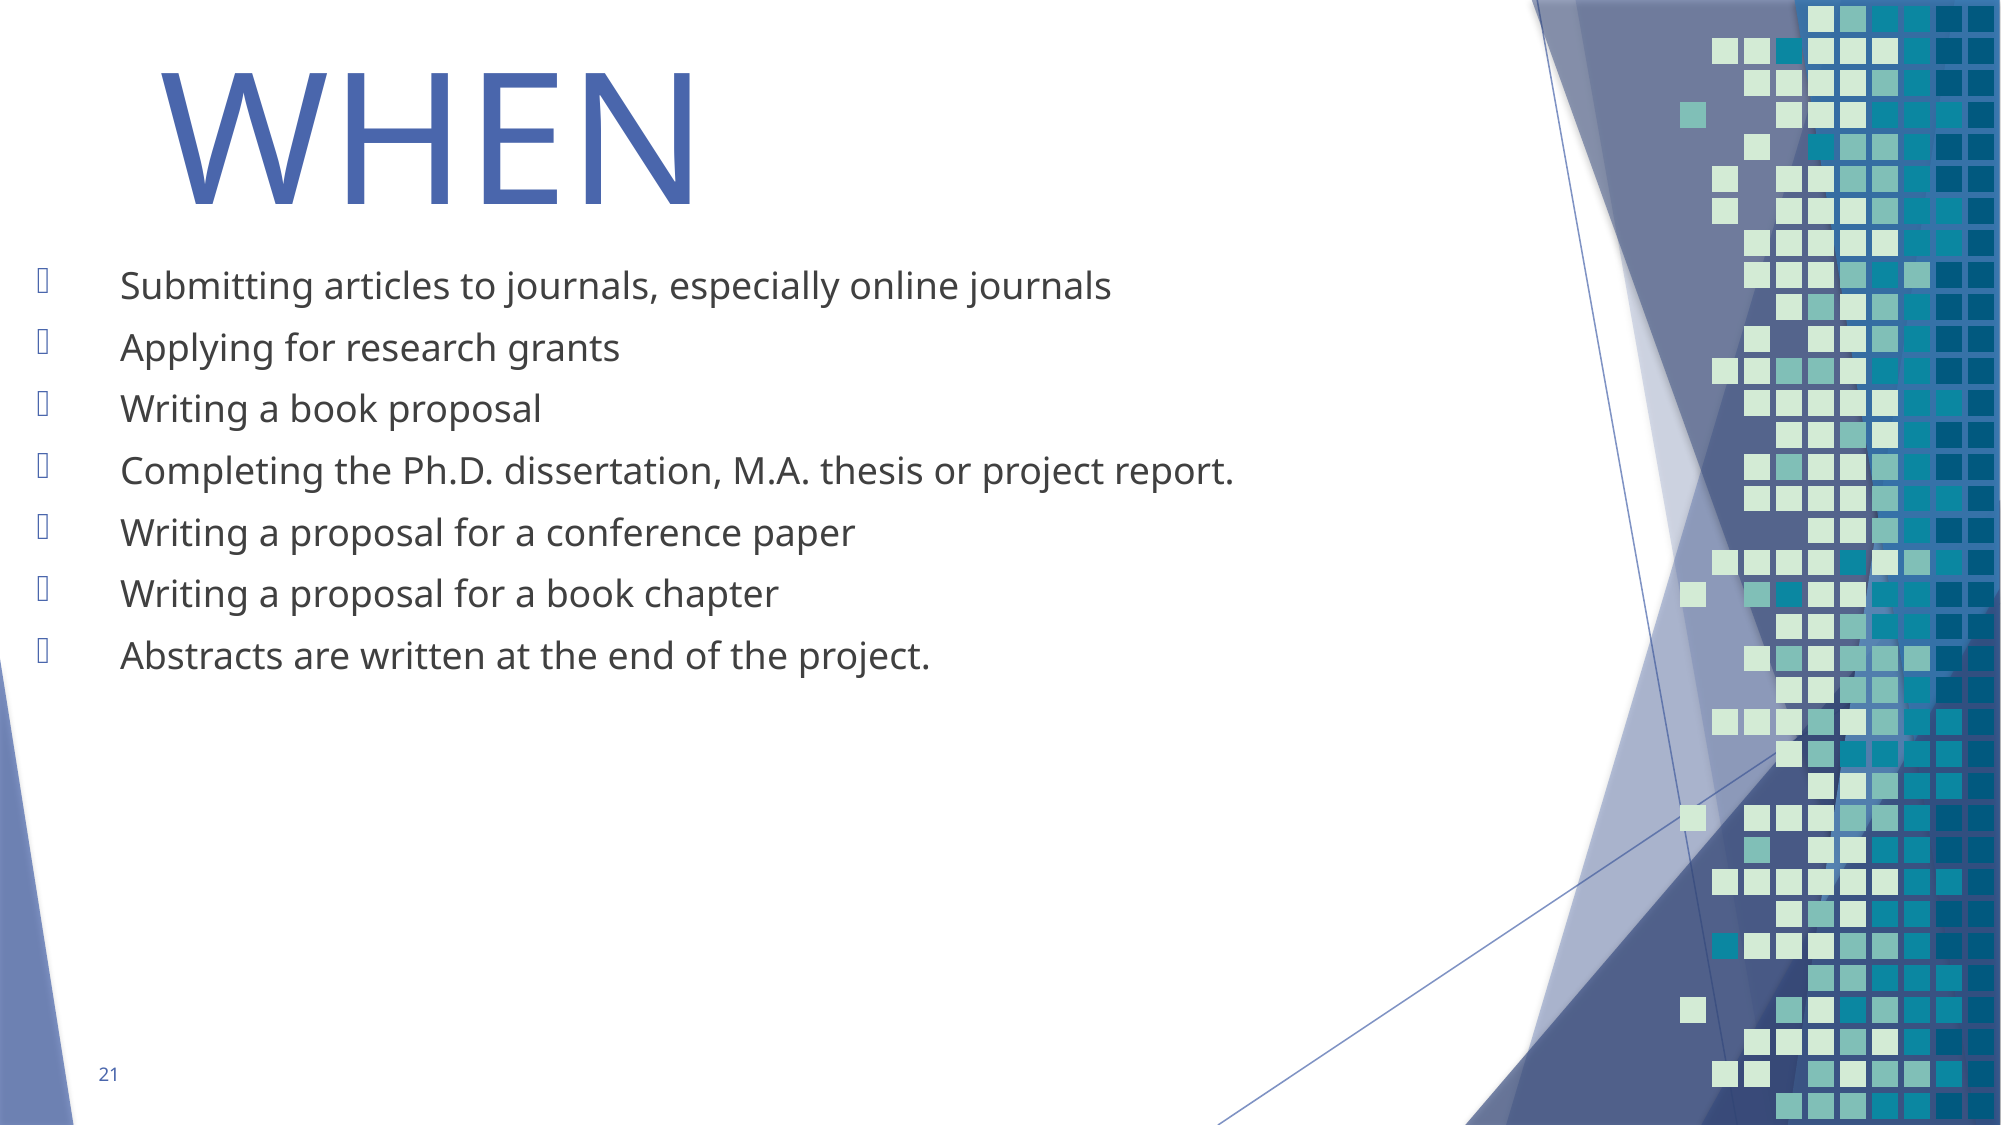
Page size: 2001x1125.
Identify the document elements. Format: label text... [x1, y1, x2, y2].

list Submitting articles to journals, especially online journals Applying for research grants Writing a book proposal Completing the Ph.D. dissertation, M.A. thesis or project report. Writing a proposal for a conference paper Writing a proposal for a book chapter Abstracts are written at the end of the project. [0, 242, 1763, 967]
slide_number 21 [20, 1032, 140, 1119]
title WHEN [140, 73, 1619, 242]
